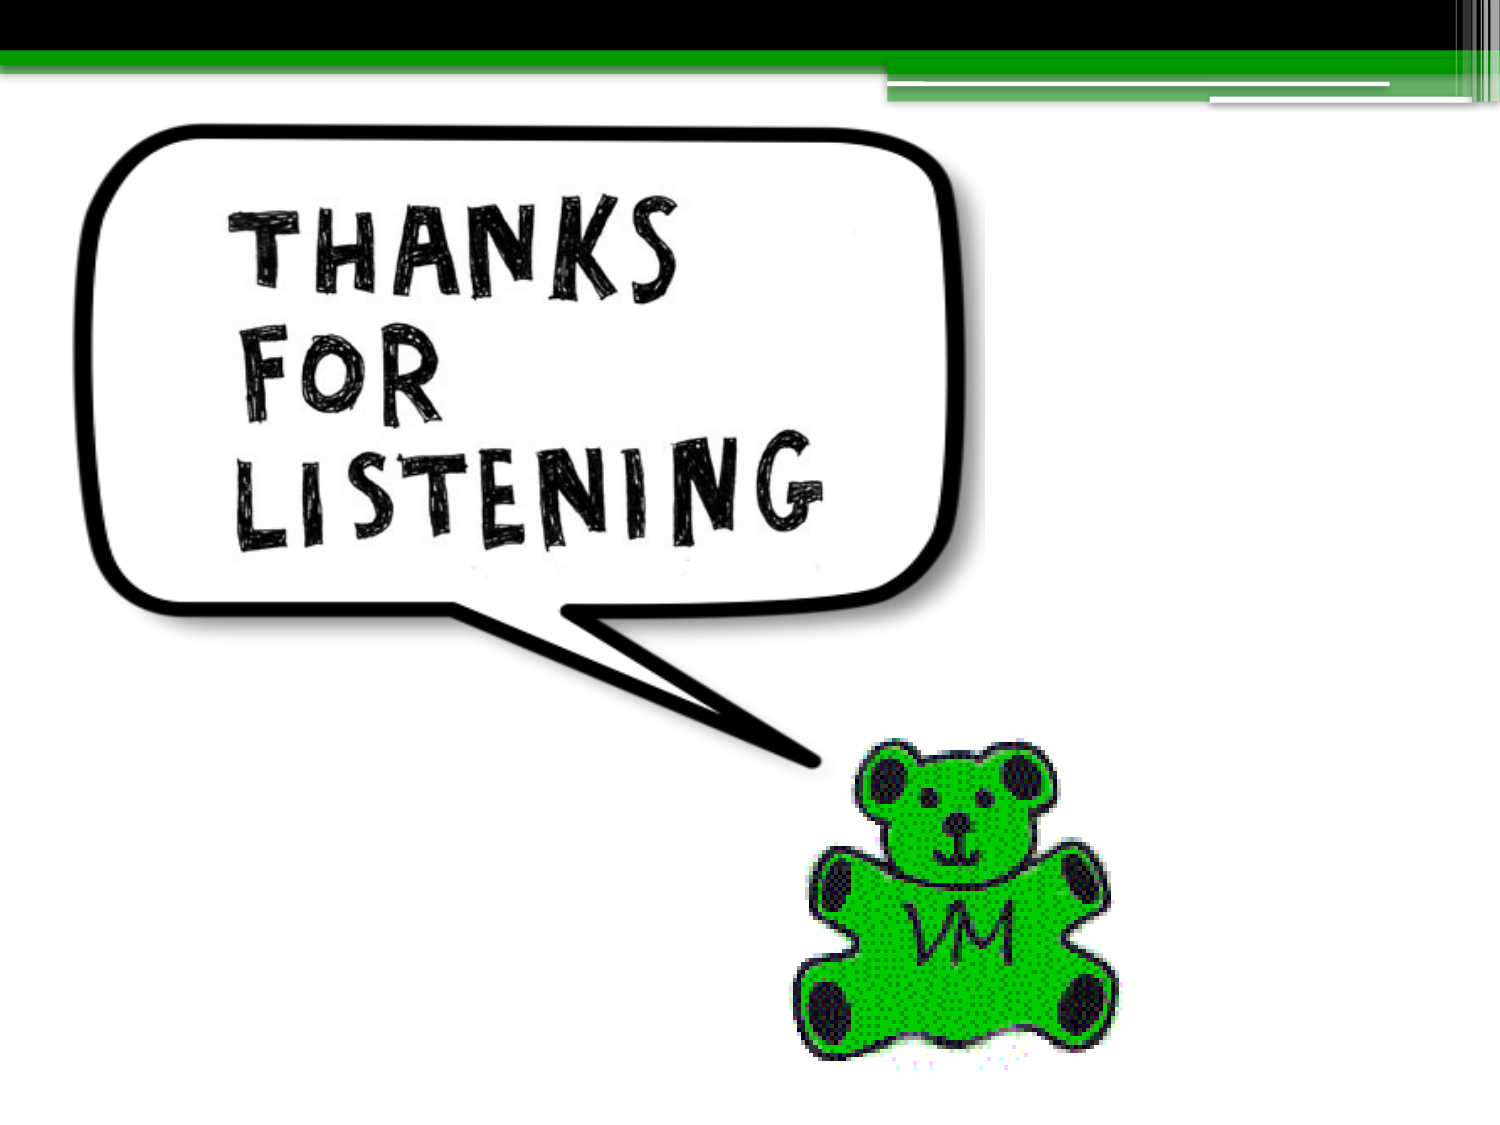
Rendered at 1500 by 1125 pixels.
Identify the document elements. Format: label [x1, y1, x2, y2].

picture [64, 89, 1129, 1070]
